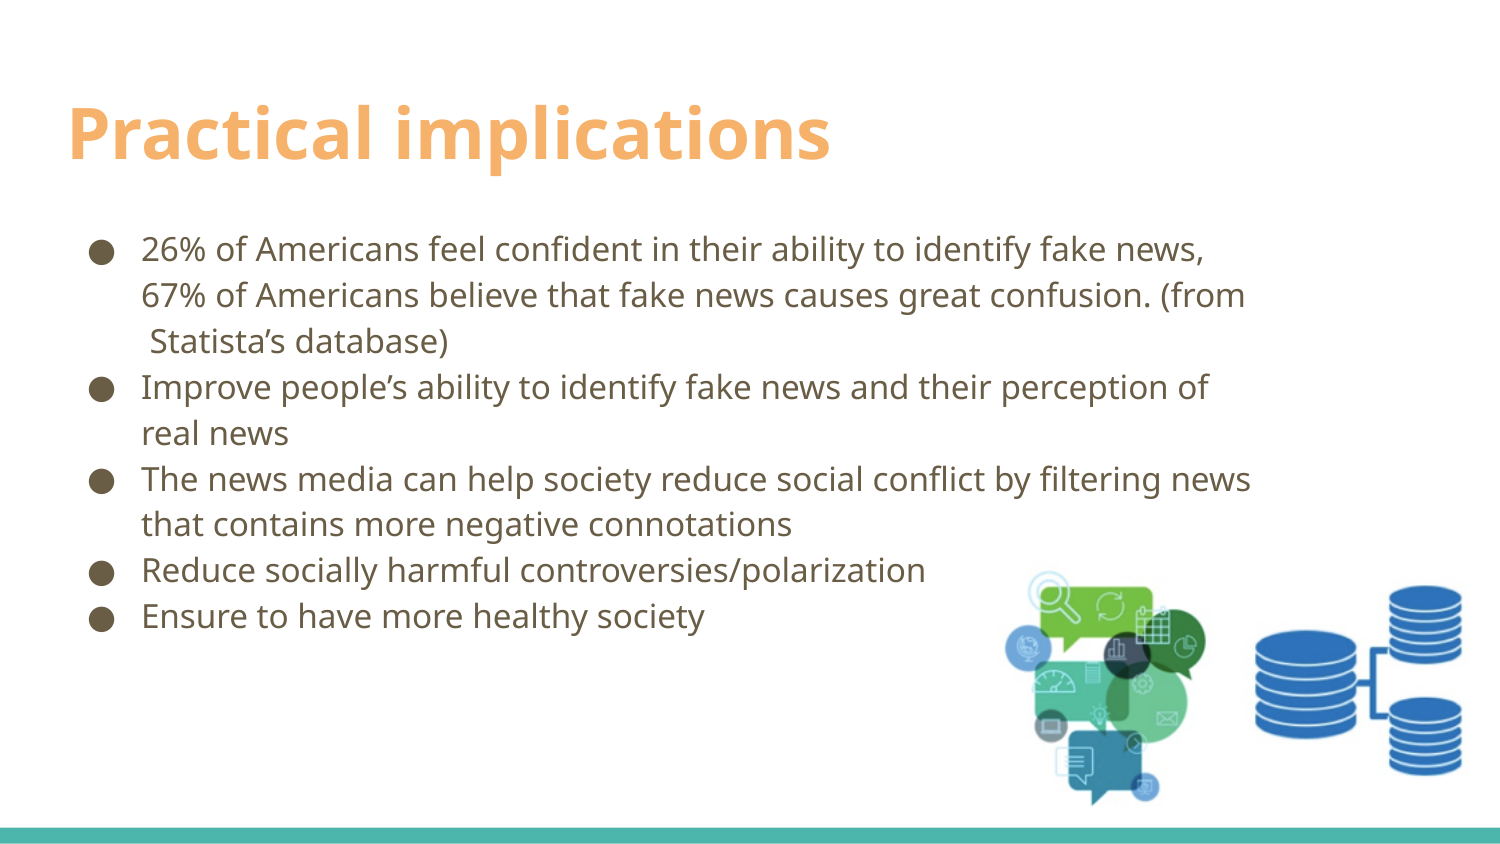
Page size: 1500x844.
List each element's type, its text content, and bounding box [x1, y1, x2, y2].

title Practical implications [51, 72, 1449, 189]
list 26% of Americans feel confident in their ability to identify fake news, 67% of Americans believe that fake news causes great confusion. (from Statista’s database) Improve people’s ability to identify fake news and their perception of real news The news media can help society reduce social conflict by filtering news that contains more negative connotations Reduce socially harmful controversies/polarization Ensure to have more healthy society [51, 207, 1271, 750]
picture [975, 559, 1500, 822]
